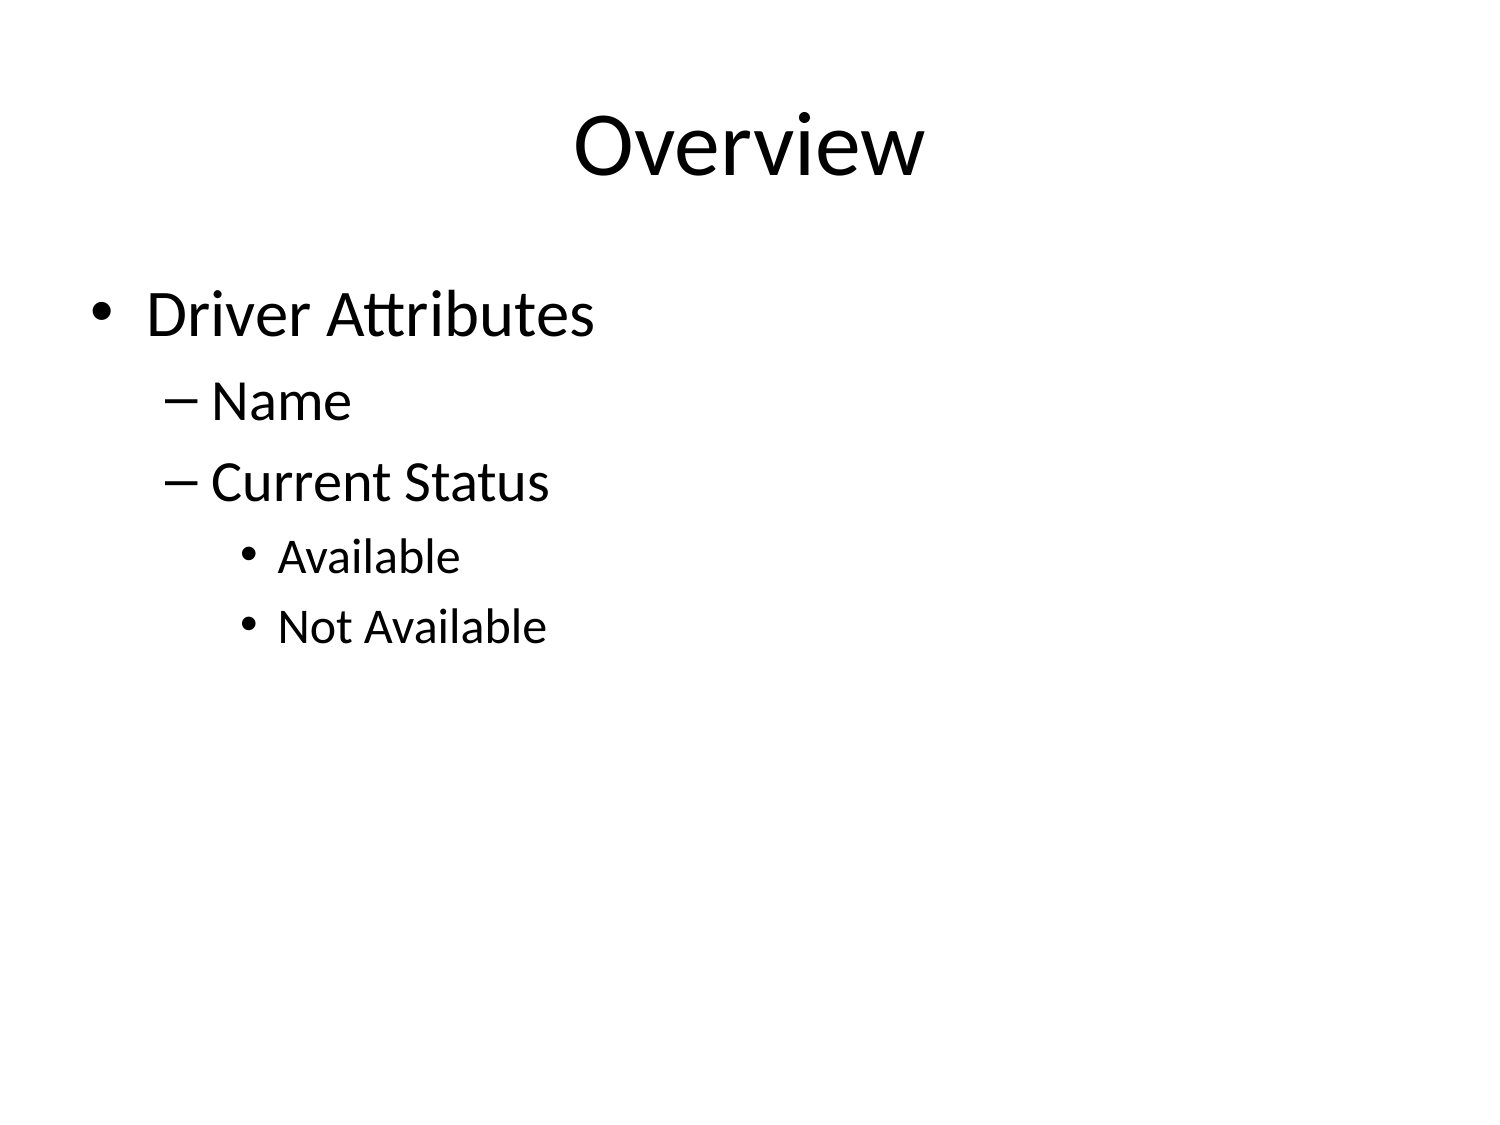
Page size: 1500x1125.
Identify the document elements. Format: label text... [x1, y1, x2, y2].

title Overview [75, 45, 1425, 233]
list Driver Attributes Name Current Status Available Not Available [75, 262, 1425, 1005]
